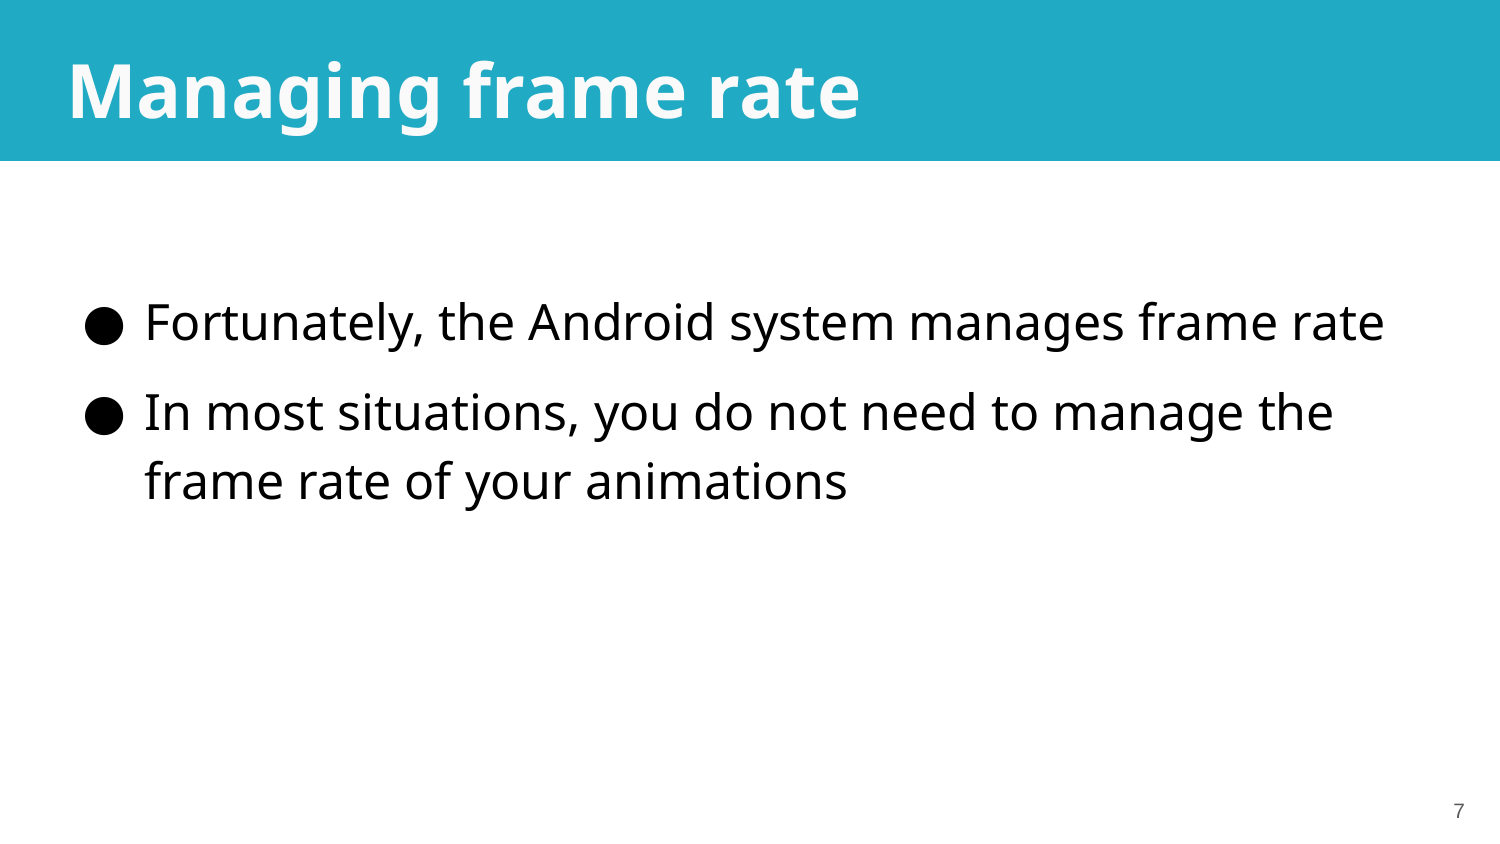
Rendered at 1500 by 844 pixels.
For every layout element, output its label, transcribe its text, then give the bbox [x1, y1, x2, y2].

list Fortunately, the Android system manages frame rate In most situations, you do not need to manage the frame rate of your animations [54, 185, 1446, 720]
title Managing frame rate [51, 28, 1449, 122]
slide_number 7 [1389, 777, 1480, 842]
